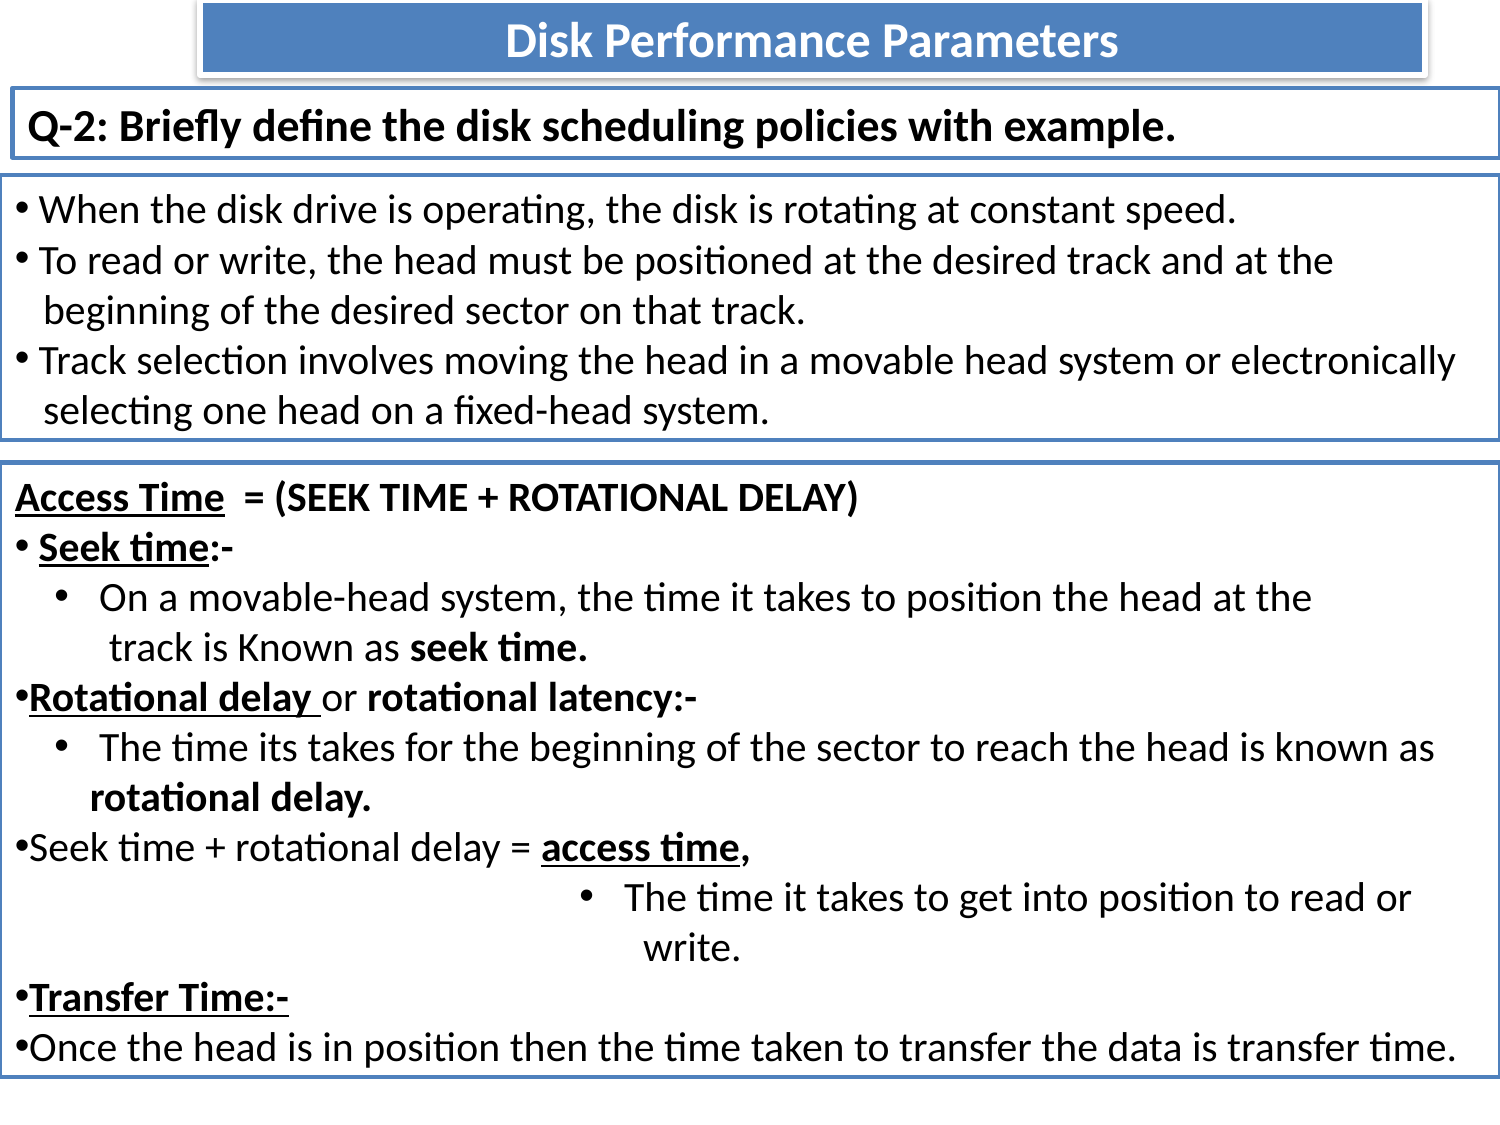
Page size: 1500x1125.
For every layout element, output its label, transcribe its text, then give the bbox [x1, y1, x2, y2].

title Disk Performance Parameters [197, 0, 1428, 78]
text_box When the disk drive is operating, the disk is rotating at constant speed. To read or write, the head must be positioned at the desired track and at the beginning of the desired sector on that track. Track selection involves moving the head in a movable head system or electronically selecting one head on a fixed-head system. [0, 173, 1500, 442]
text_box Access Time = (SEEK TIME + ROTATIONAL DELAY) Seek time:- On a movable-head system, the time it takes to position the head at the track is Known as seek time. Rotational delay or rotational latency:- The time its takes for the beginning of the sector to reach the head is known as rotational delay. Seek time + rotational delay = access time, The time it takes to get into position to read or write. Transfer Time:- Once the head is in position then the time taken to transfer the data is transfer time. [0, 460, 1500, 1079]
text_box Q-2: Briefly define the disk scheduling policies with example. [10, 86, 1500, 160]
